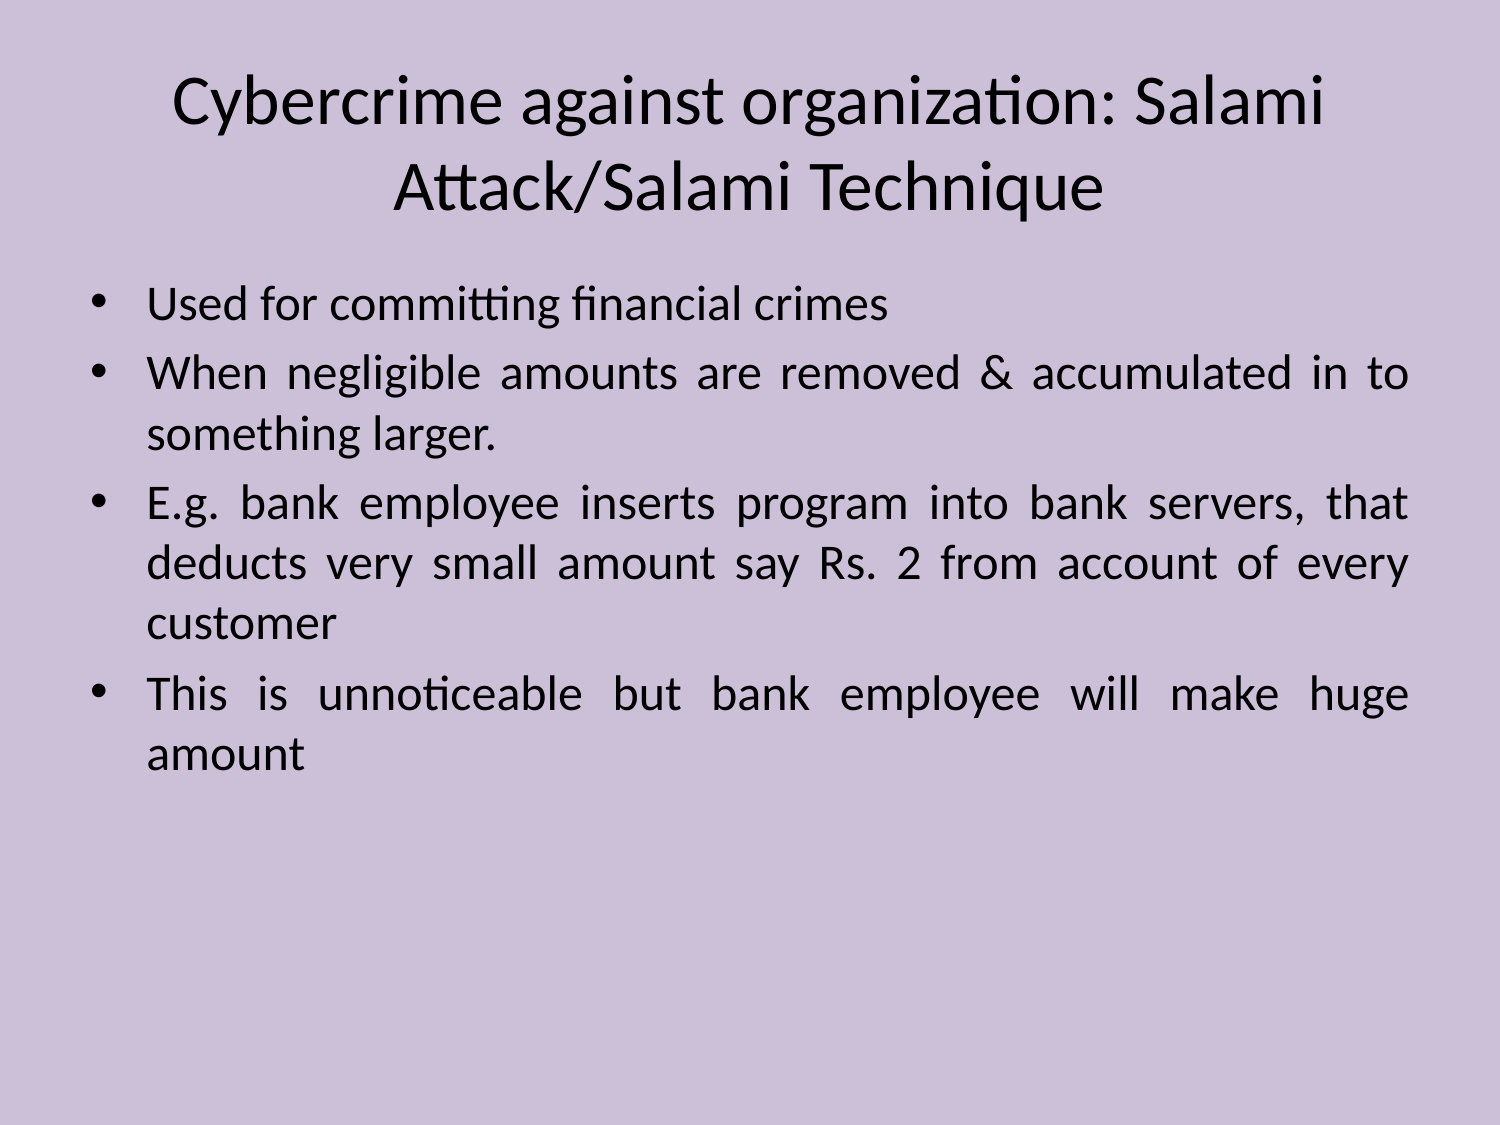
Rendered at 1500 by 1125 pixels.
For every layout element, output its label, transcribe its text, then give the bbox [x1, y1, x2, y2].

title Cybercrime against organization: Salami Attack/Salami Technique [75, 45, 1425, 233]
list Used for committing financial crimes When negligible amounts are removed & accumulated in to something larger. E.g. bank employee inserts program into bank servers, that deducts very small amount say Rs. 2 from account of every customer This is unnoticeable but bank employee will make huge amount [75, 262, 1425, 1005]
